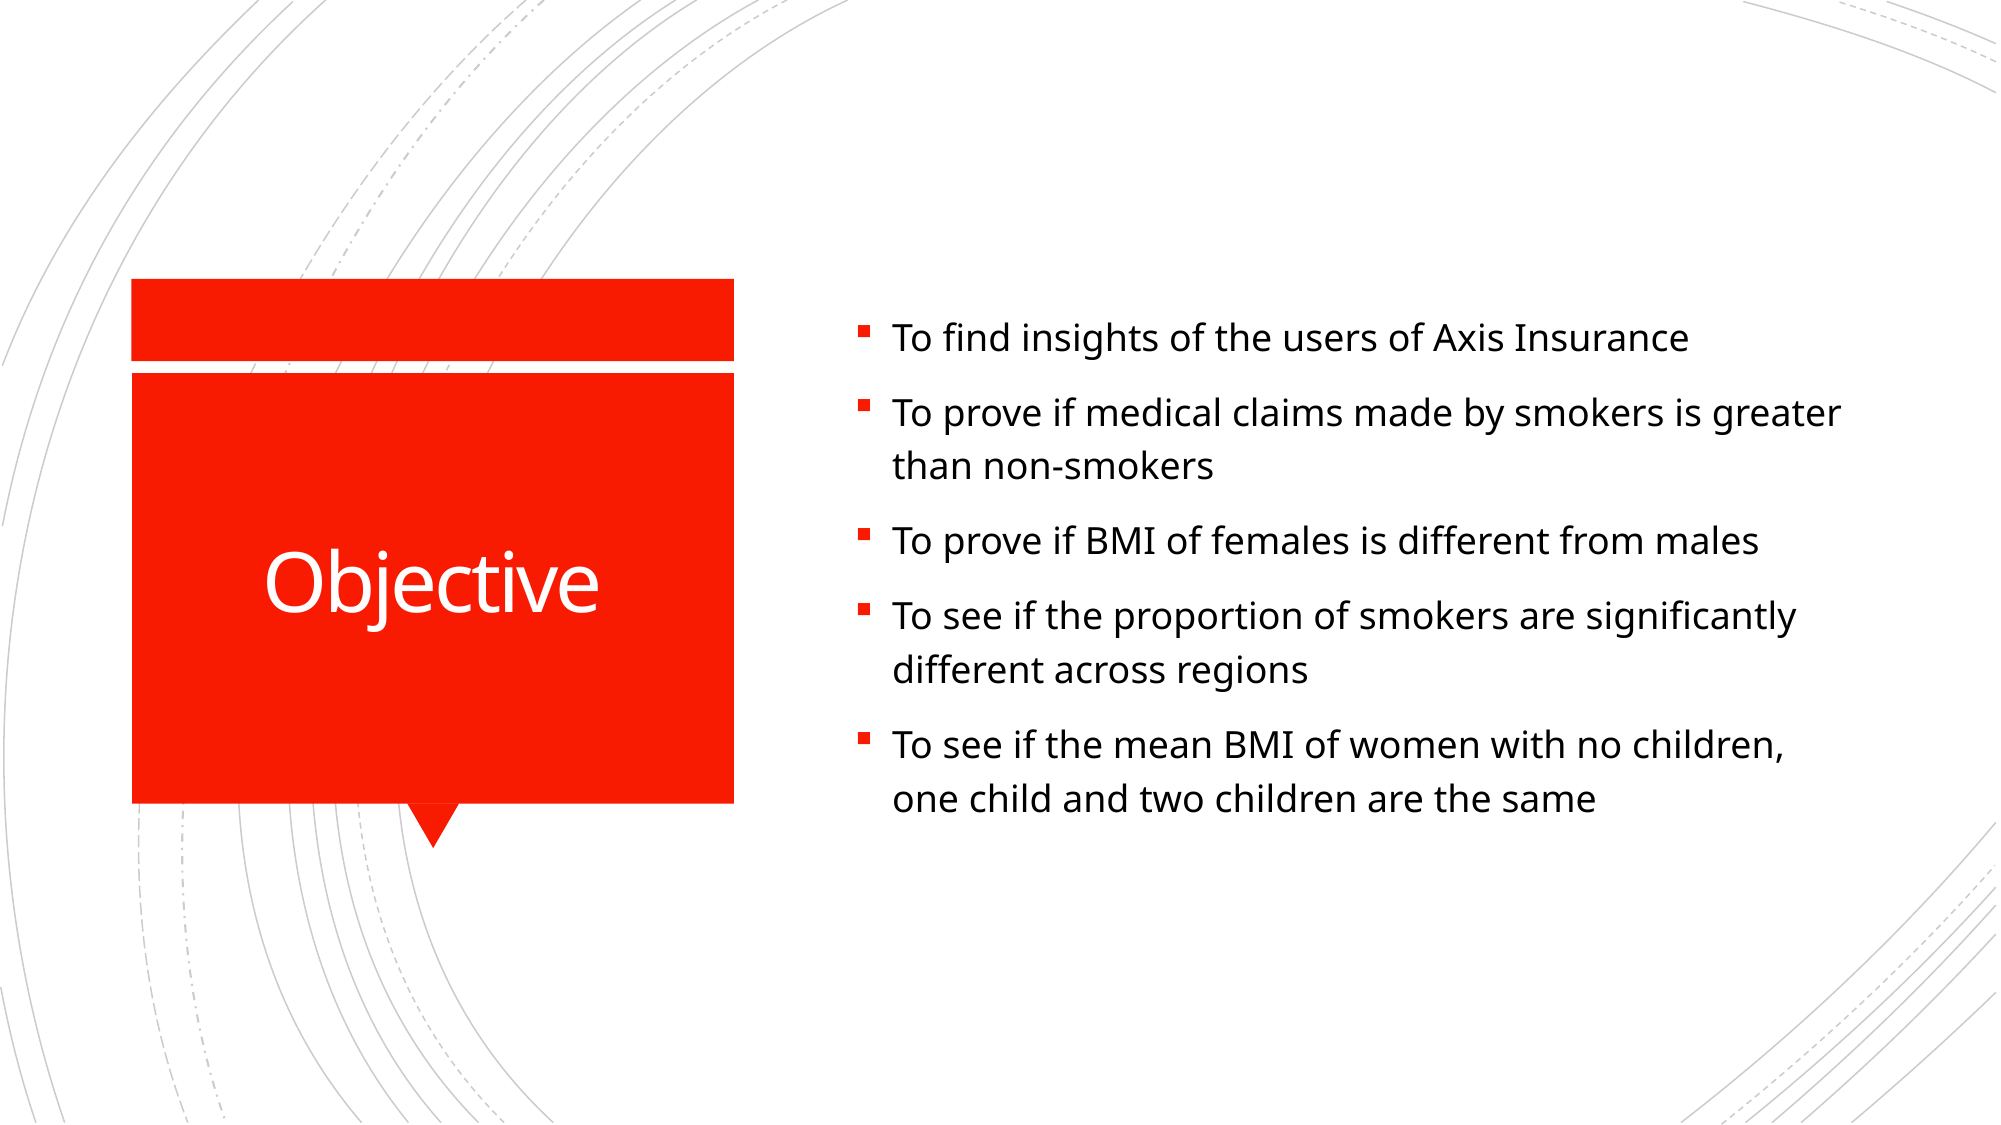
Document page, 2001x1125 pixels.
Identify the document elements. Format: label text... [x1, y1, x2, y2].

list To find insights of the users of Axis Insurance To prove if medical claims made by smokers is greater than non-smokers To prove if BMI of females is different from males To see if the proportion of smokers are significantly different across regions To see if the mean BMI of women with no children, one child and two children are the same [839, 131, 1871, 993]
title Objective [145, 385, 720, 789]
